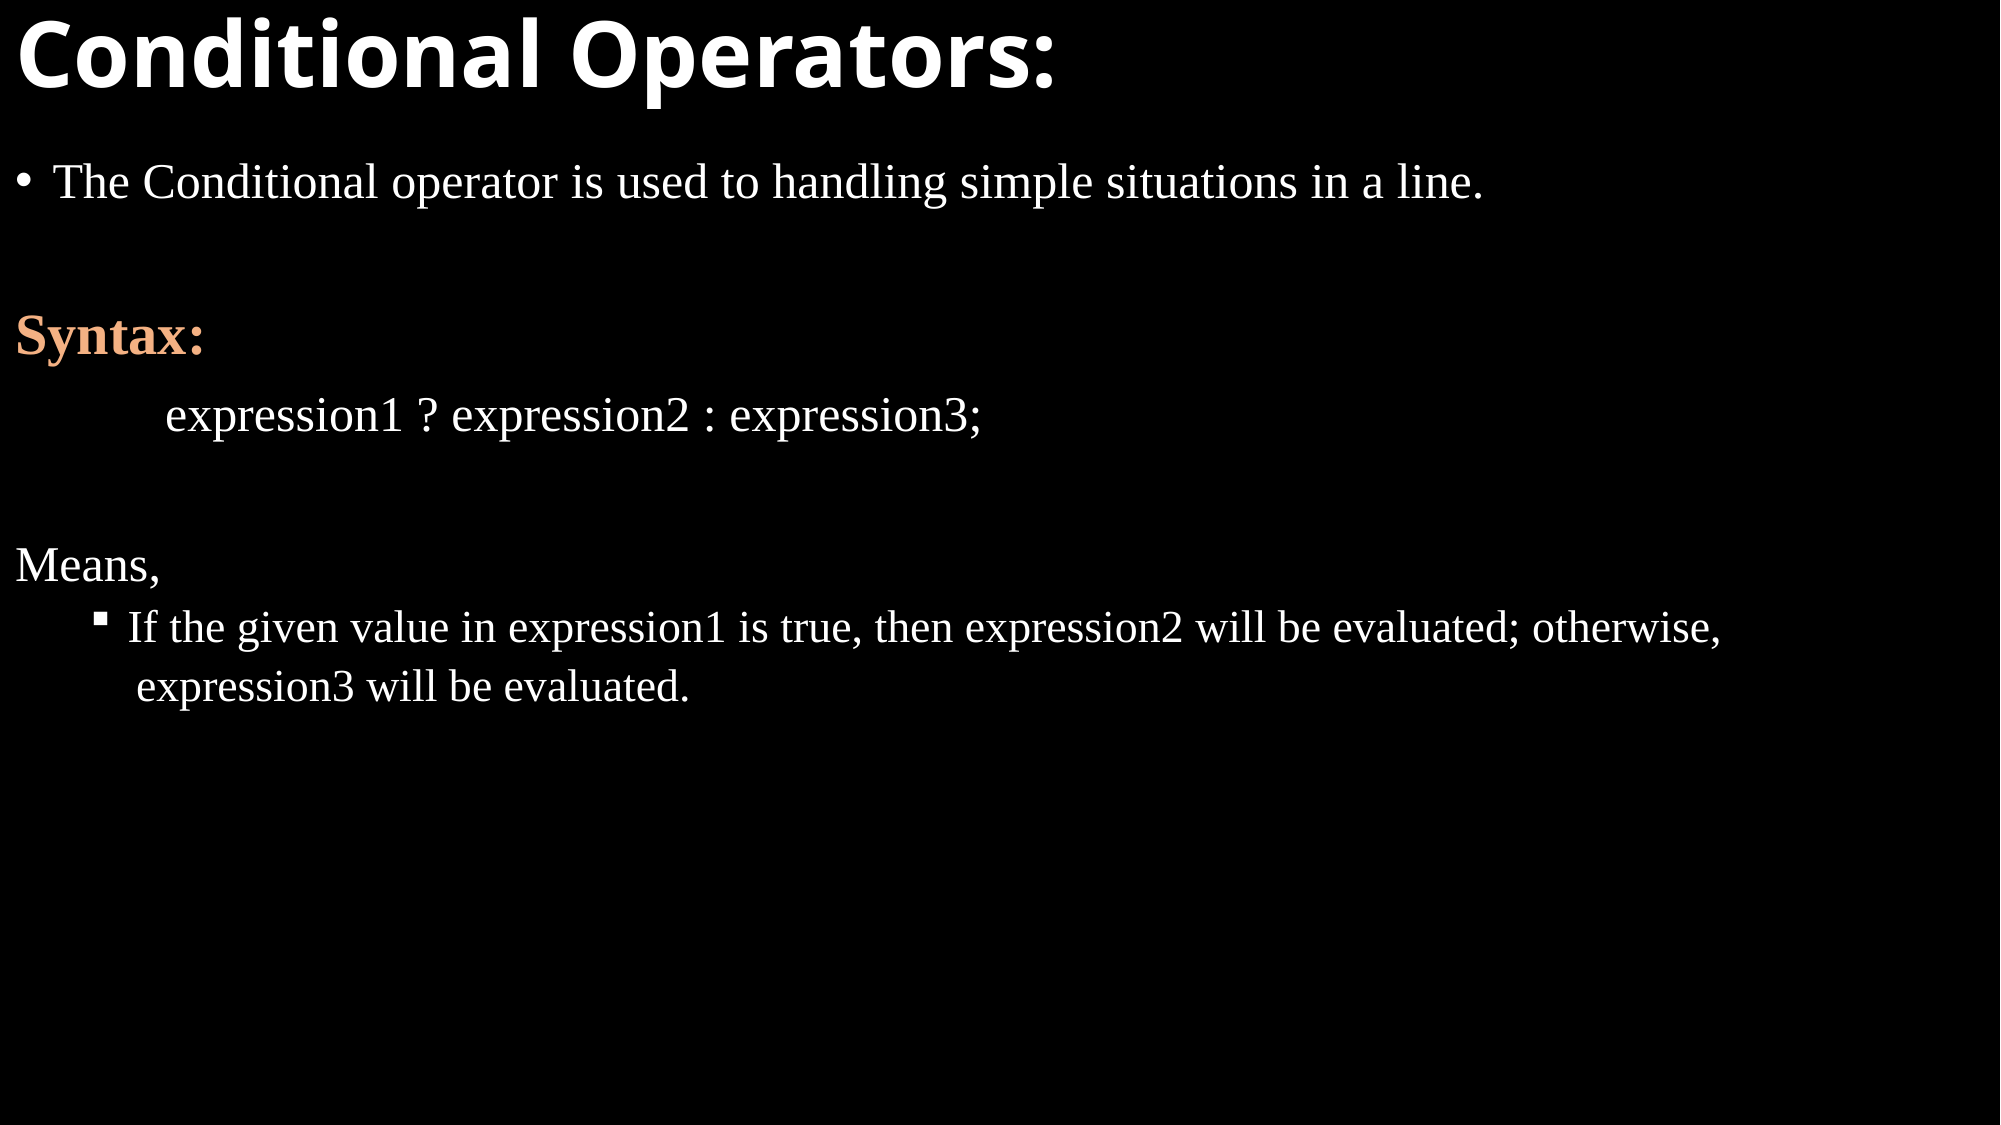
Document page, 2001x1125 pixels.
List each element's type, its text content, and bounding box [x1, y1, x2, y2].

title Conditional Operators: [0, 0, 2000, 117]
list The Conditional operator is used to handling simple situations in a line. Syntax: expression1 ? expression2 : expression3; Means, If the given value in expression1 is true, then expression2 will be evaluated; otherwise, expression3 will be evaluated. [0, 147, 2000, 1125]
